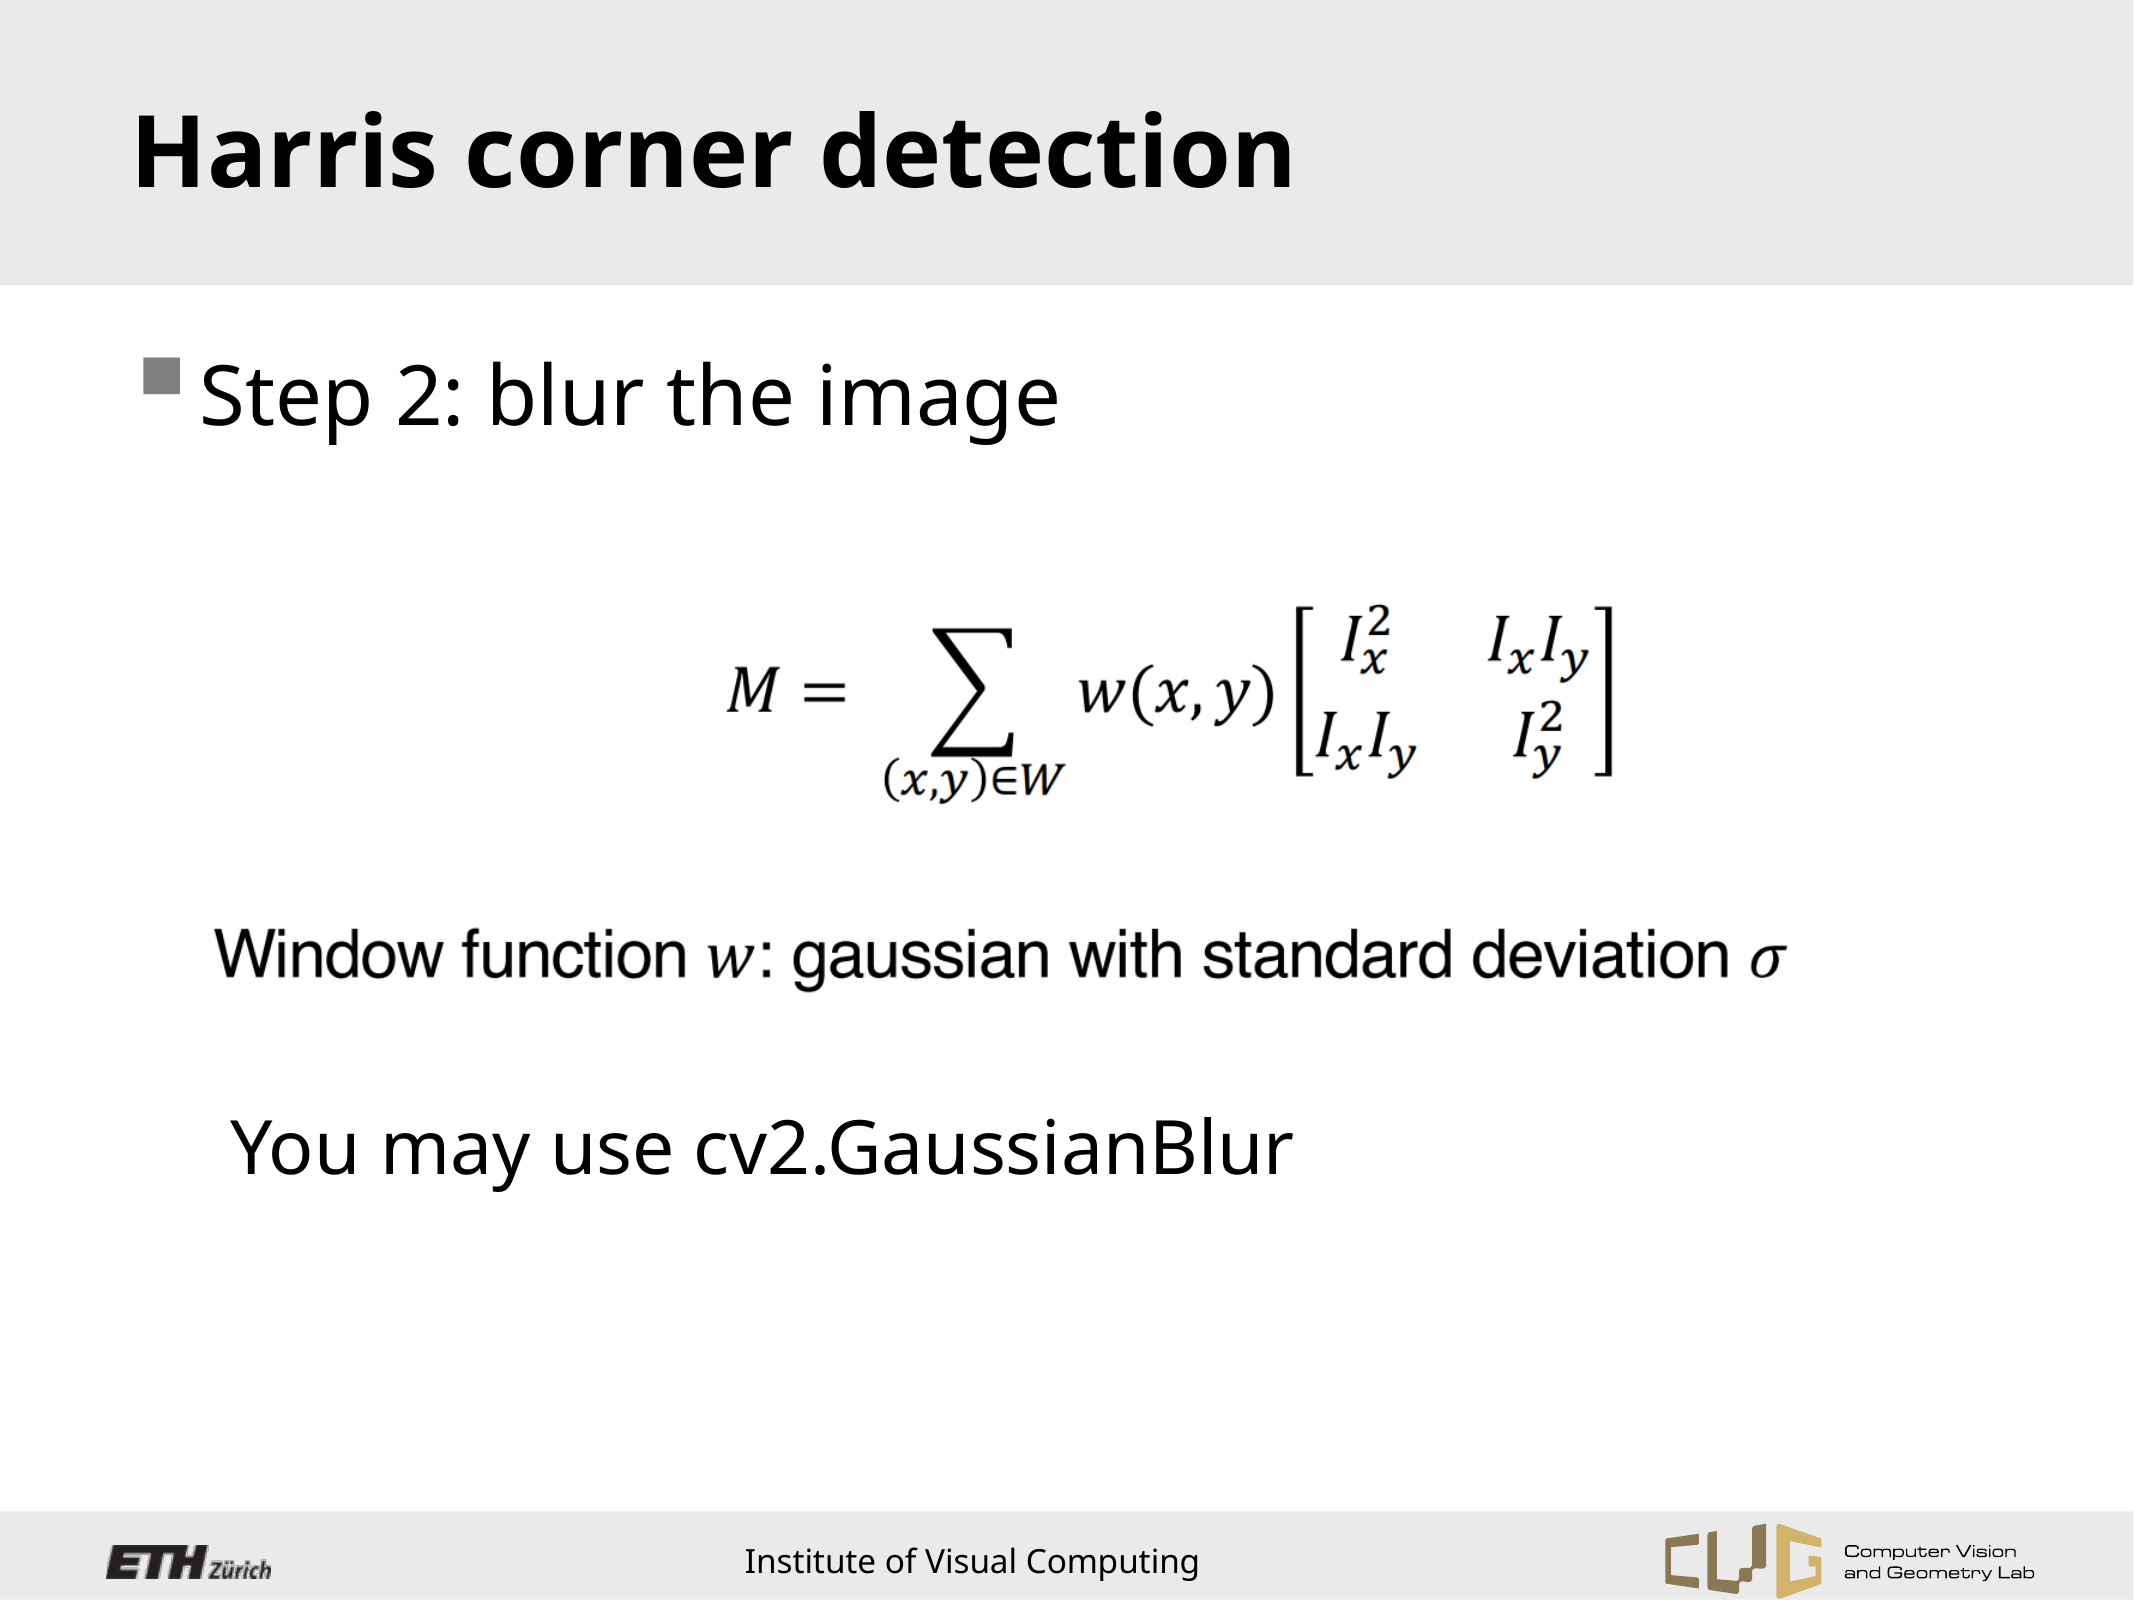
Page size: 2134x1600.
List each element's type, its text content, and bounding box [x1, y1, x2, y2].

text_box Harris corner detection [118, 54, 2008, 242]
picture [106, 1545, 271, 1579]
picture [180, 525, 1983, 1062]
text_box Step 2: blur the image You may use cv2.GaussianBlur [118, 324, 2008, 1447]
